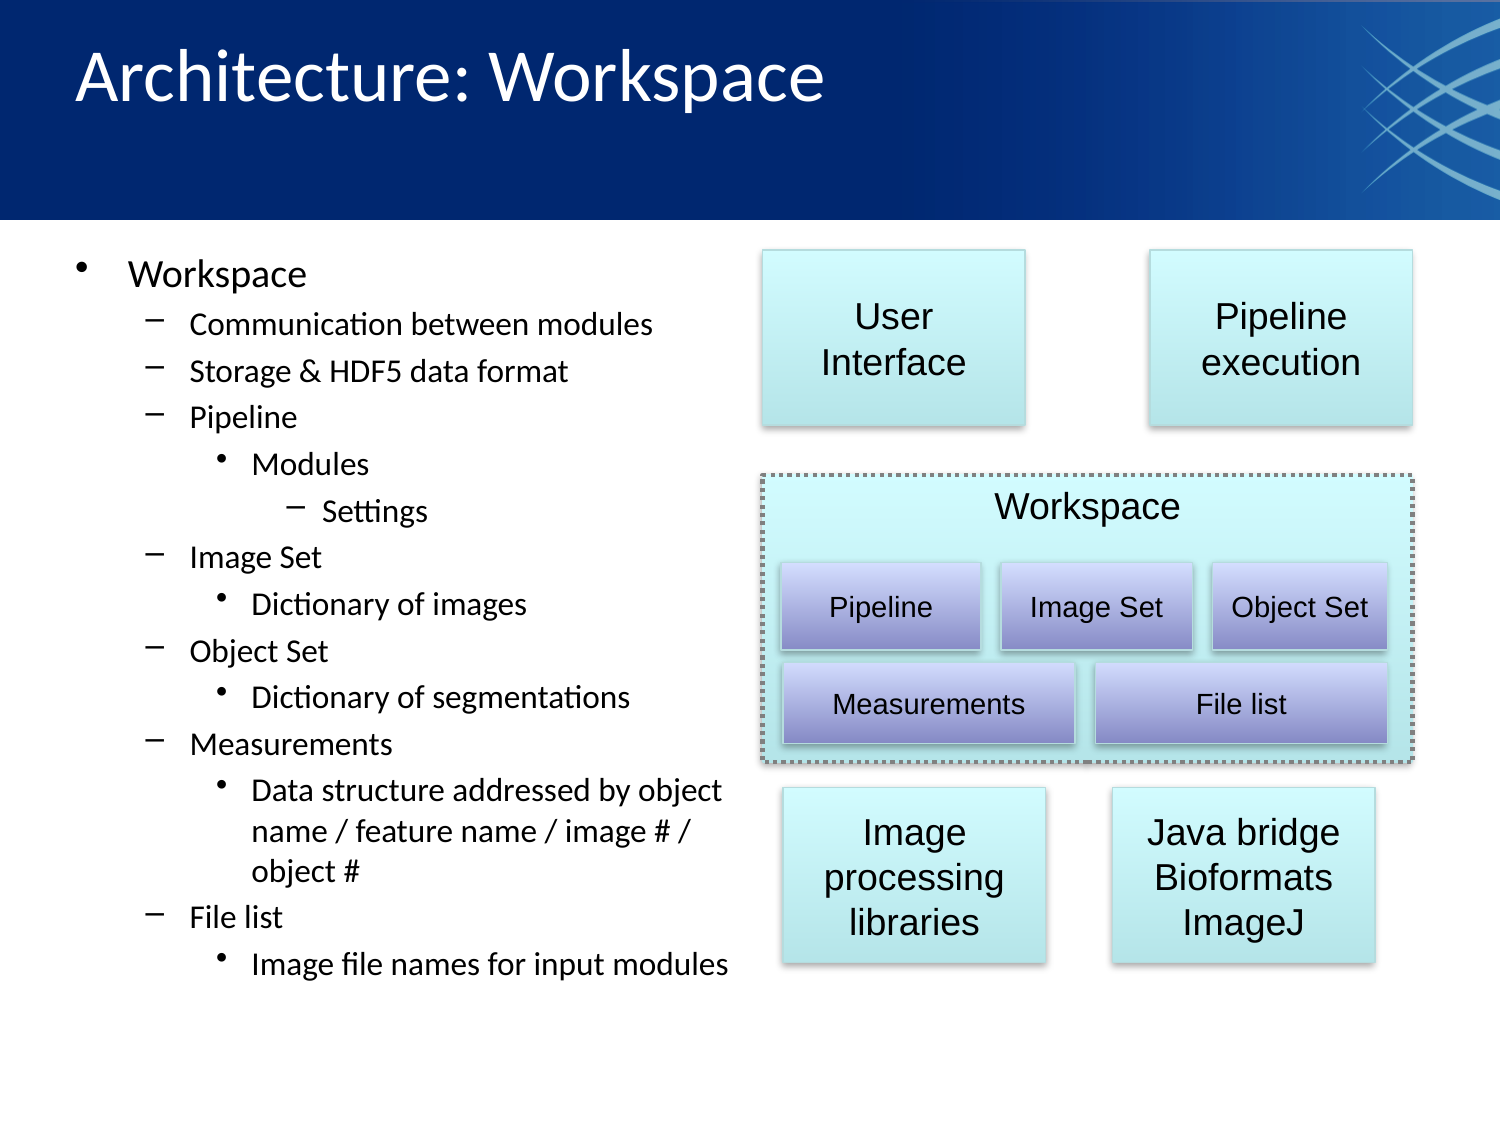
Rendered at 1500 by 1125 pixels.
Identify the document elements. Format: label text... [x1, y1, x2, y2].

text_box Measurements [782, 662, 1076, 744]
text_box User Interface [762, 249, 1026, 426]
text_box Pipeline execution [1149, 249, 1413, 426]
picture [0, 0, 1500, 220]
text_box Image Set [1000, 562, 1193, 651]
text_box Workspace [762, 474, 1413, 763]
text_box Java bridge Bioformats ImageJ [1112, 787, 1376, 963]
list Workspace Communication between modules Storage & HDF5 data format Pipeline Modules Settings Image Set Dictionary of images Object Set Dictionary of segmentations Measurements Data structure addressed by object name / feature name / image # / object # File list Image file names for input modules [75, 247, 738, 1005]
text_box File list [1095, 662, 1388, 744]
title Architecture: Workspace [75, 37, 1238, 218]
text_box Pipeline [780, 562, 982, 651]
text_box Image processing libraries [782, 787, 1046, 963]
text_box Object Set [1212, 562, 1388, 651]
